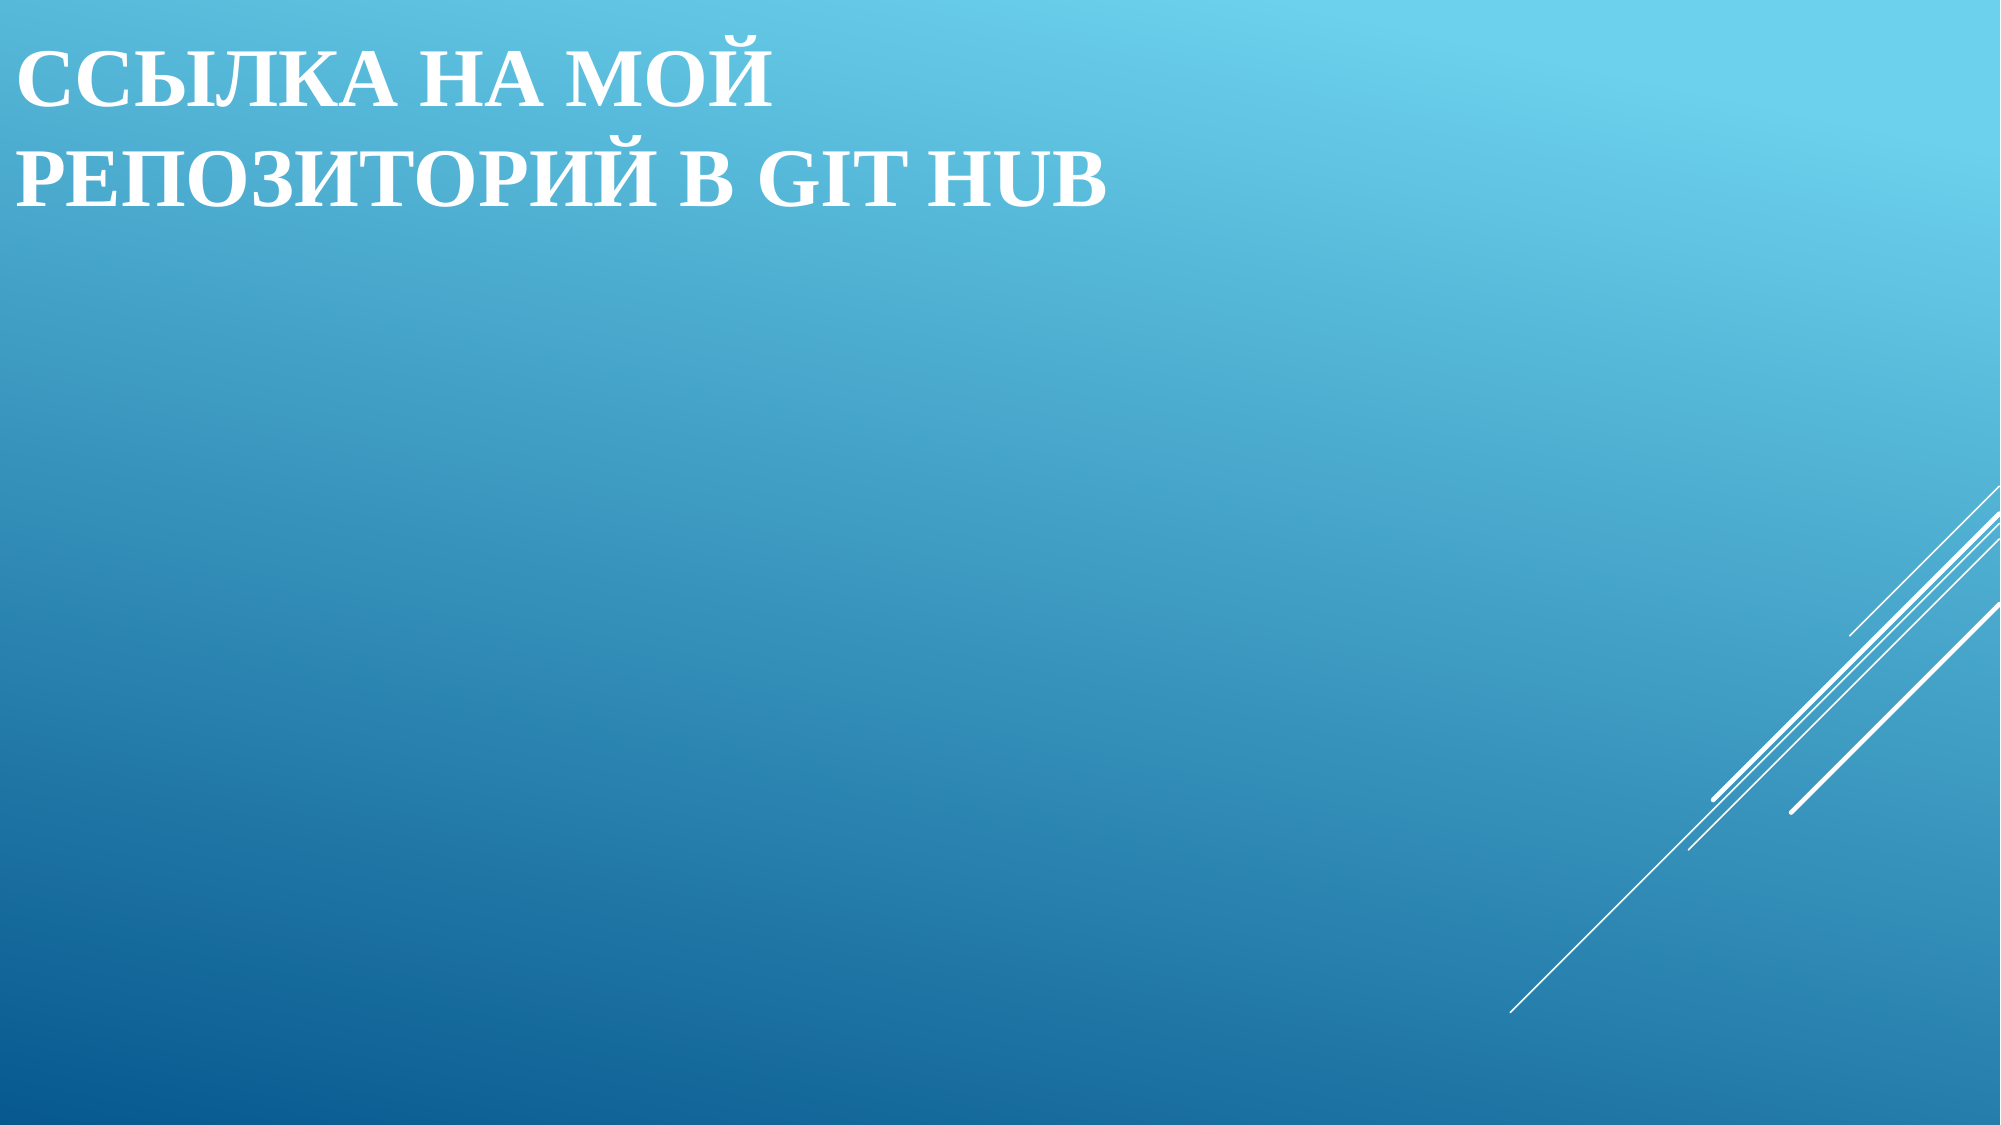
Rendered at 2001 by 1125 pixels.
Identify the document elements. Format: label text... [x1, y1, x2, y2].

title Ссылка на мой репозиторий в Git hub [0, 0, 1400, 248]
